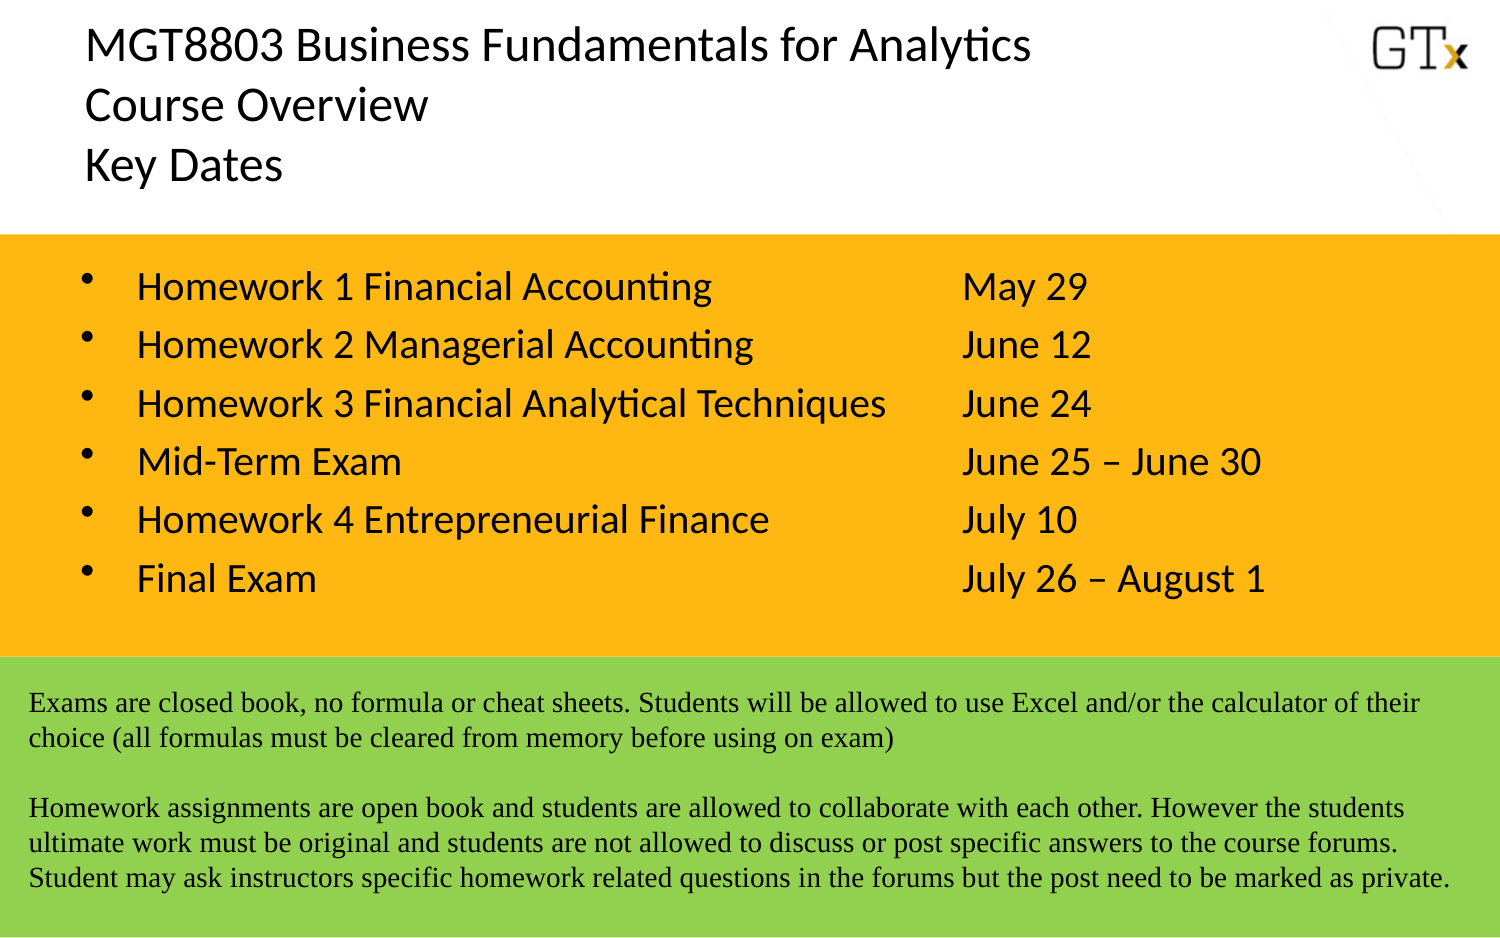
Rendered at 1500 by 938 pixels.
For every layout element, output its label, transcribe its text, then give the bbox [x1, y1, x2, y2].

text_box [0, 657, 1500, 938]
text_box MGT8803 Business Fundamentals for Analytics Course Overview Key Dates [70, 119, 1310, 203]
text_box Exams are closed book, no formula or cheat sheets. Students will be allowed to use Excel and/or the calculator of their choice (all formulas must be cleared from memory before using on exam) Homework assignments are open book and students are allowed to collaborate with each other. However the students ultimate work must be original and students are not allowed to discuss or post specific answers to the course forums. Student may ask instructors specific homework related questions in the forums but the post need to be marked as private. [13, 676, 1500, 901]
text_box [0, 234, 1500, 657]
picture [0, 0, 1500, 234]
list Homework 1 Financial Accounting Homework 2 Managerial Accounting Homework 3 Financial Analytical Techniques Mid-Term Exam Homework 4 Entrepreneurial Finance Final Exam [65, 251, 928, 676]
text_box May 29 June 12 June 24 June 25 – June 30 July 10 July 26 – August 1 [947, 251, 1500, 676]
